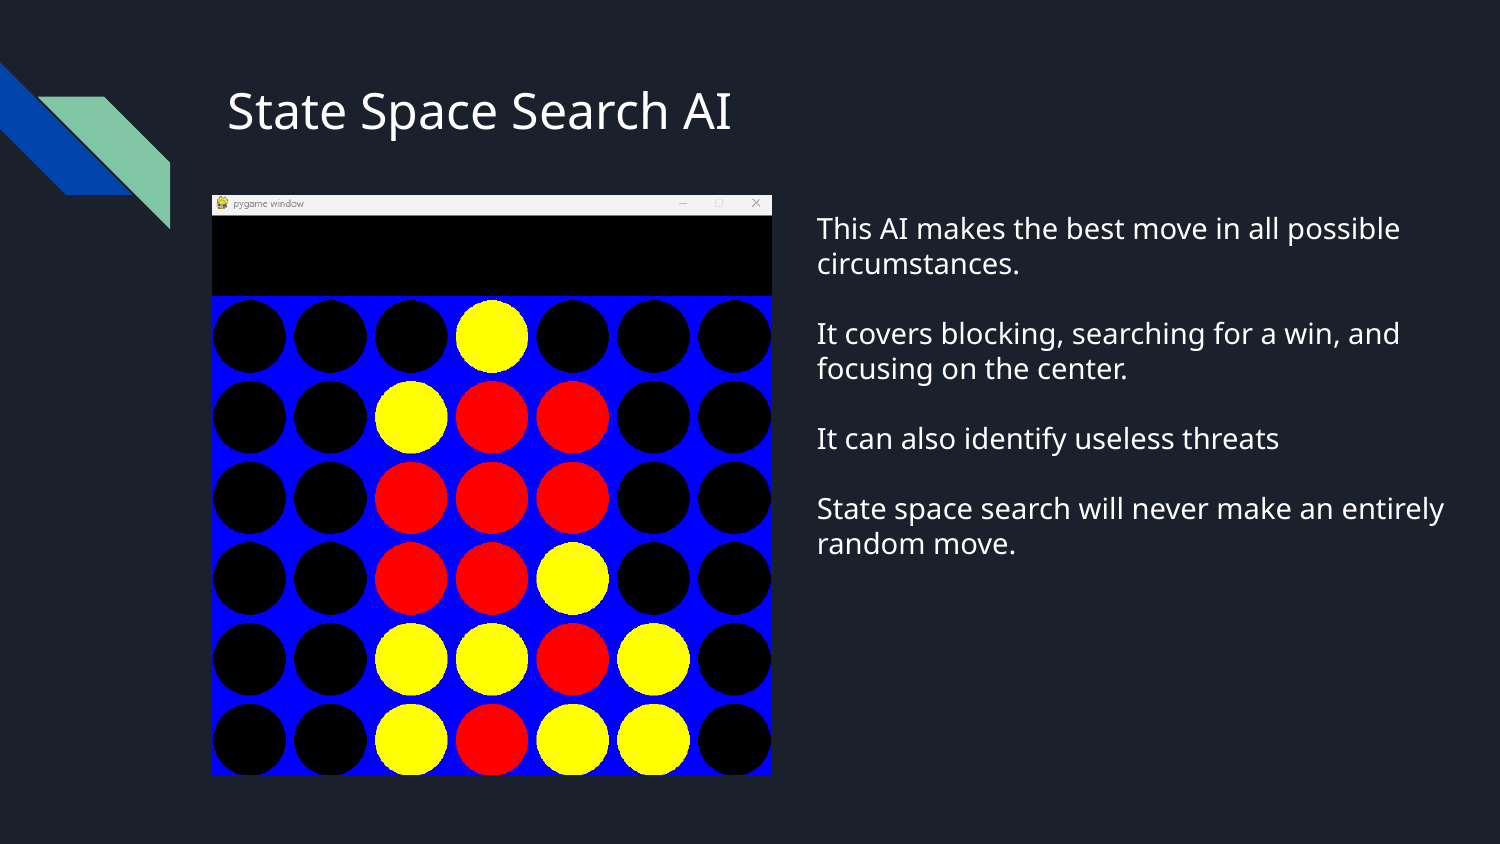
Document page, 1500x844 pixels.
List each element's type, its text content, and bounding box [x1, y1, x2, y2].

picture [212, 195, 772, 775]
title State Space Search AI [212, 64, 1368, 215]
text_box This AI makes the best move in all possible circumstances. It covers blocking, searching for a win, and focusing on the center. It can also identify useless threats State space search will never make an entirely random move. [801, 195, 1487, 680]
